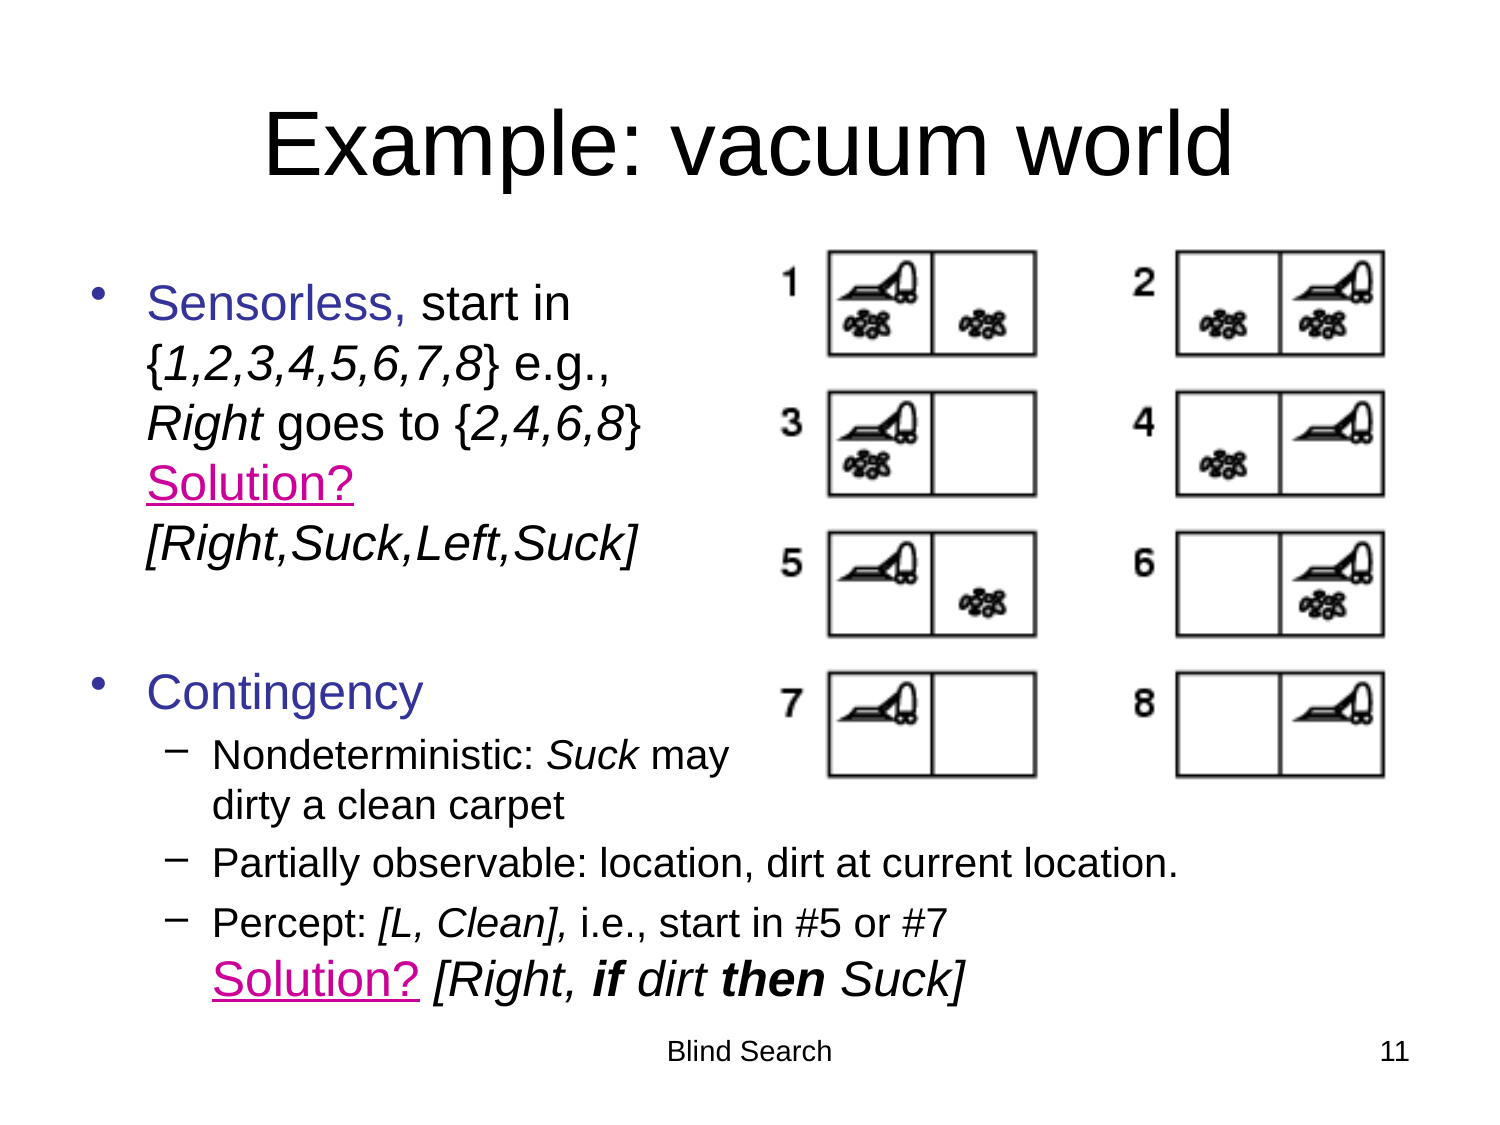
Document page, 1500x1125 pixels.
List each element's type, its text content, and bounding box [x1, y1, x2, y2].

list Sensorless, start in {1,2,3,4,5,6,7,8} e.g., Right goes to {2,4,6,8} Solution? [Right,Suck,Left,Suck] Contingency Nondeterministic: Suck may dirty a clean carpet Partially observable: location, dirt at current location. Percept: [L, Clean], i.e., start in #5 or #7 Solution? [Right, if dirt then Suck] [75, 262, 1425, 1005]
picture [774, 249, 1388, 782]
footer Blind Search [512, 1024, 988, 1103]
title Example: vacuum world [75, 45, 1425, 233]
slide_number 11 [1074, 1024, 1426, 1103]
